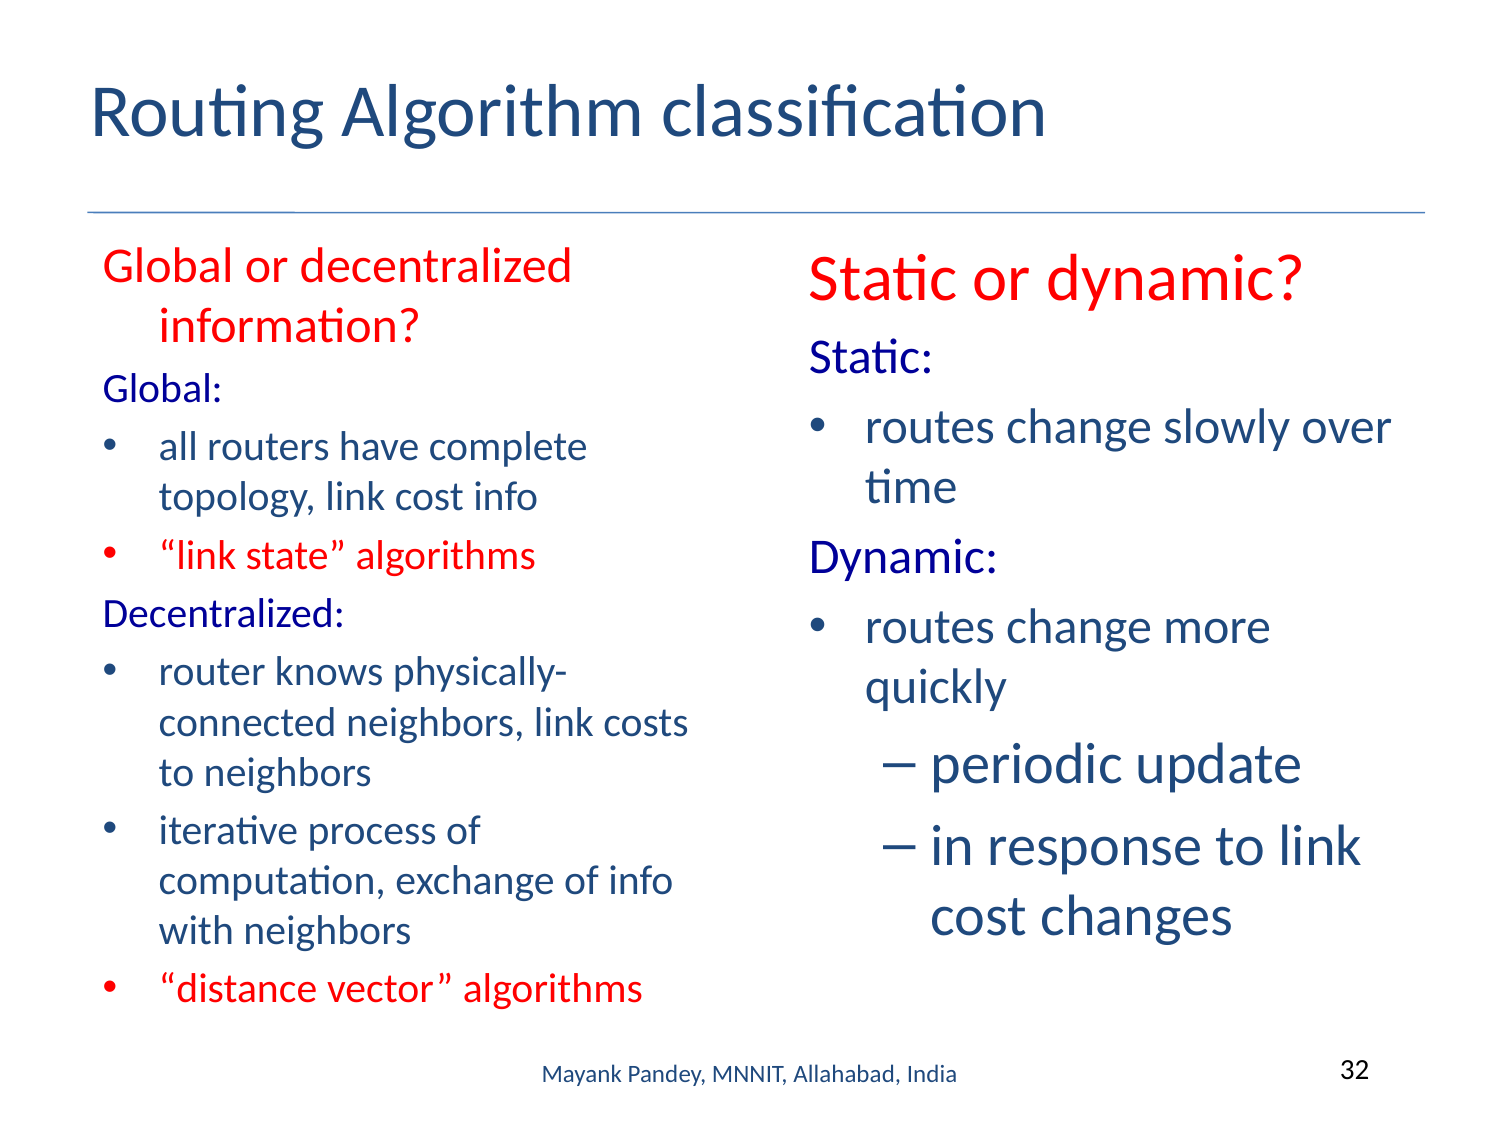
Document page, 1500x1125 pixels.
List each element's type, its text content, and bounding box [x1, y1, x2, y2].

list Static or dynamic? Static: routes change slowly over time Dynamic: routes change more quickly periodic update in response to link cost changes [793, 226, 1419, 990]
footer Mayank Pandey, MNNIT, Allahabad, India [512, 1042, 988, 1103]
title Routing Algorithm classification [74, 24, 1426, 188]
list Global or decentralized information? Global: all routers have complete topology, link cost info “link state” algorithms Decentralized: router knows physically-connected neighbors, link costs to neighbors iterative process of computation, exchange of info with neighbors “distance vector” algorithms [87, 224, 729, 988]
slide_number 32 [1325, 1042, 1425, 1103]
